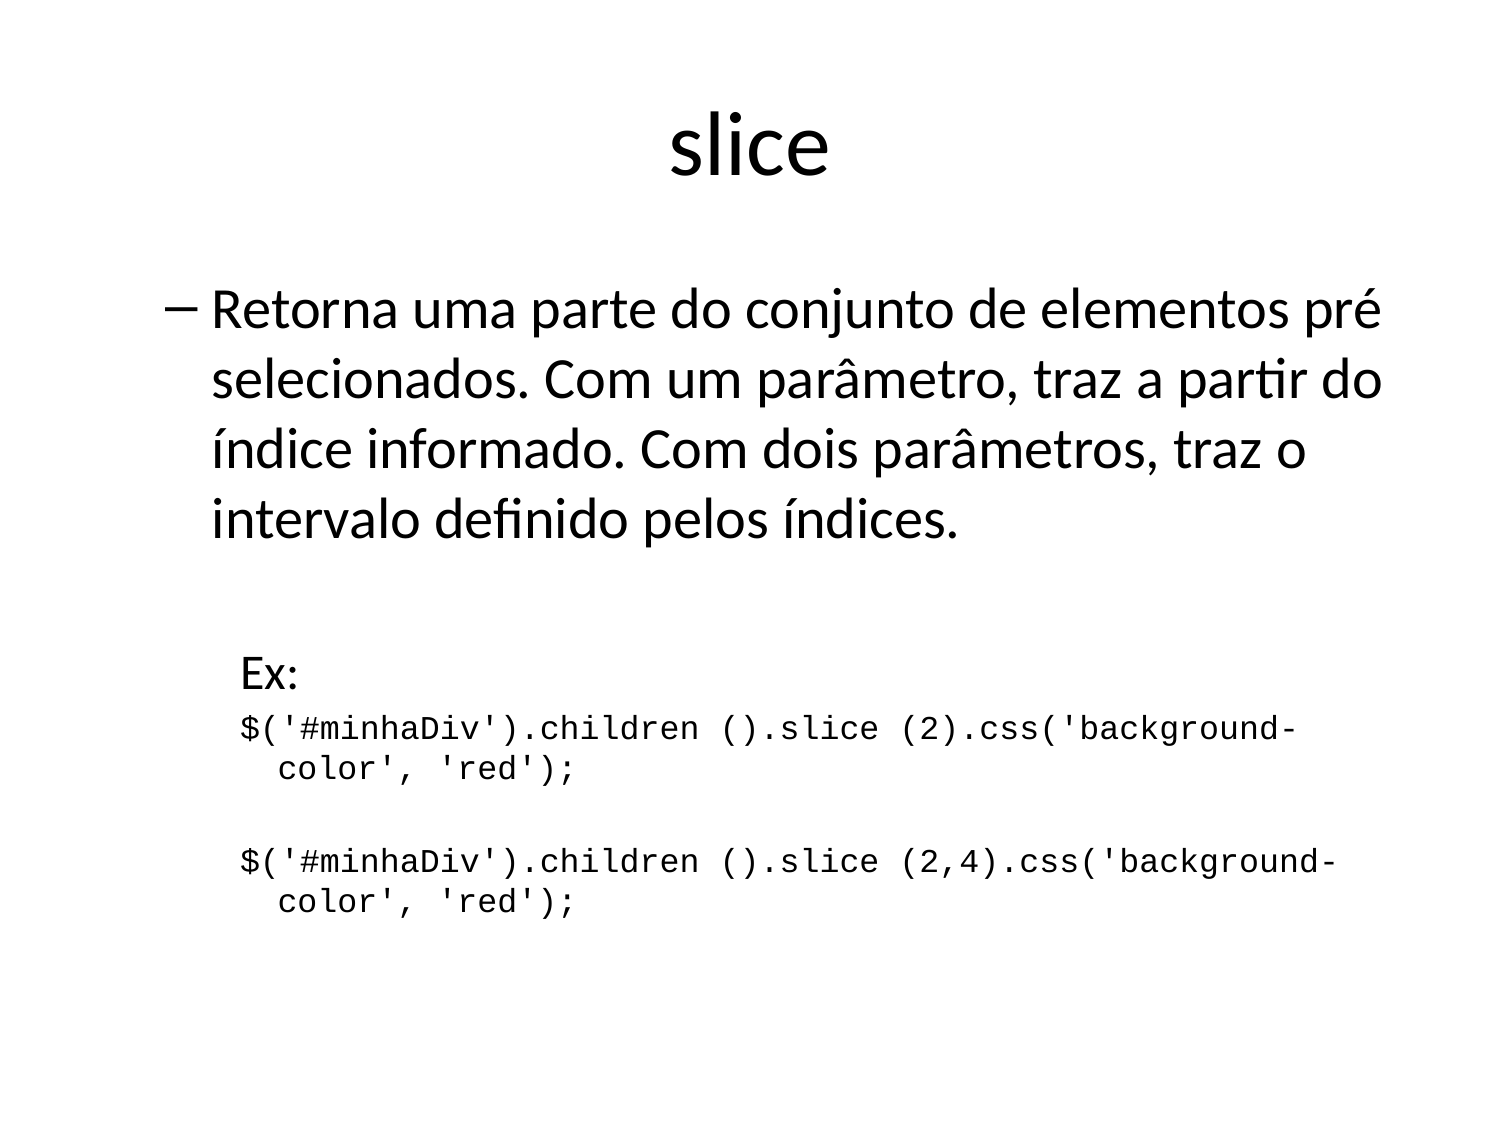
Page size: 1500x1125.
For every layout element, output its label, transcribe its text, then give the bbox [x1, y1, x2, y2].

list Retorna uma parte do conjunto de elementos pré selecionados. Com um parâmetro, traz a partir do índice informado. Com dois parâmetros, traz o intervalo definido pelos índices. Ex: $('#minhaDiv').children ().slice (2).css('background-color', 'red'); $('#minhaDiv').children ().slice (2,4).css('background-color', 'red'); [75, 262, 1425, 1005]
title slice [75, 45, 1425, 233]
